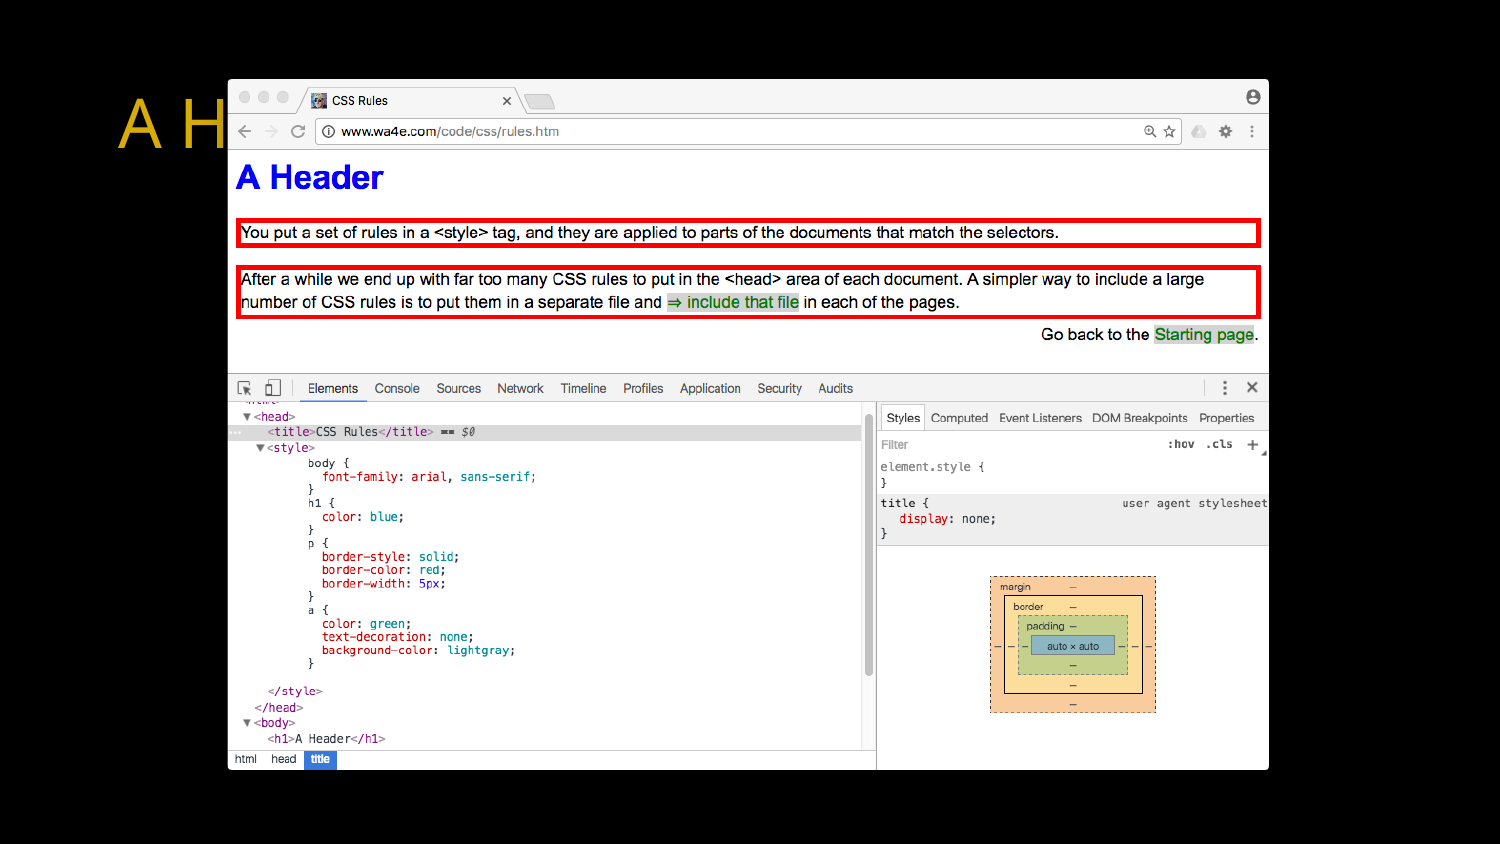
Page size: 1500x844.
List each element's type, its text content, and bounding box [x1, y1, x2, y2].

title A Header [103, 44, 1397, 208]
picture [187, 46, 1309, 817]
